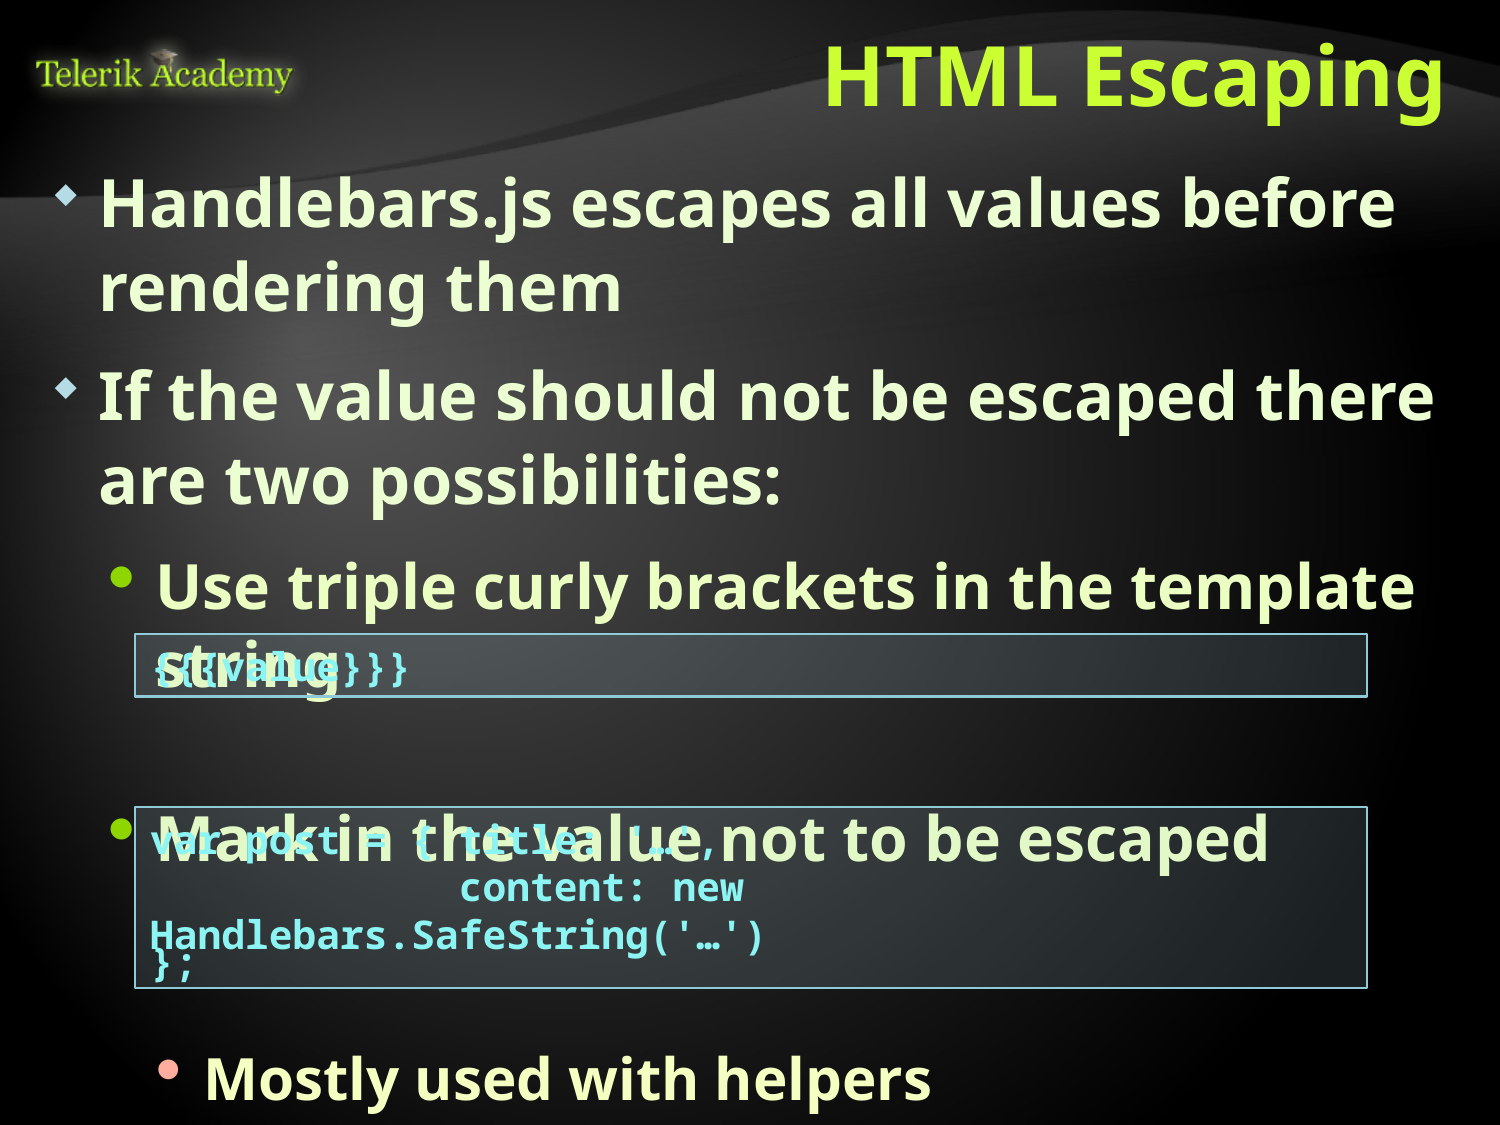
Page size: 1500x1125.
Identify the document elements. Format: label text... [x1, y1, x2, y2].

title HTML Escaping [300, 12, 1463, 149]
list Handlebars.js escapes all values before rendering them If the value should not be escaped there are two possibilities: Use triple curly brackets in the template string Mark in the value not to be escaped Mostly used with helpers [37, 149, 1463, 1100]
text_box var post = { title: '…', content: new Handlebars.SafeString('…') }; [135, 807, 1368, 989]
picture [0, 0, 1500, 1125]
text_box {{{value}}} [135, 634, 1368, 697]
